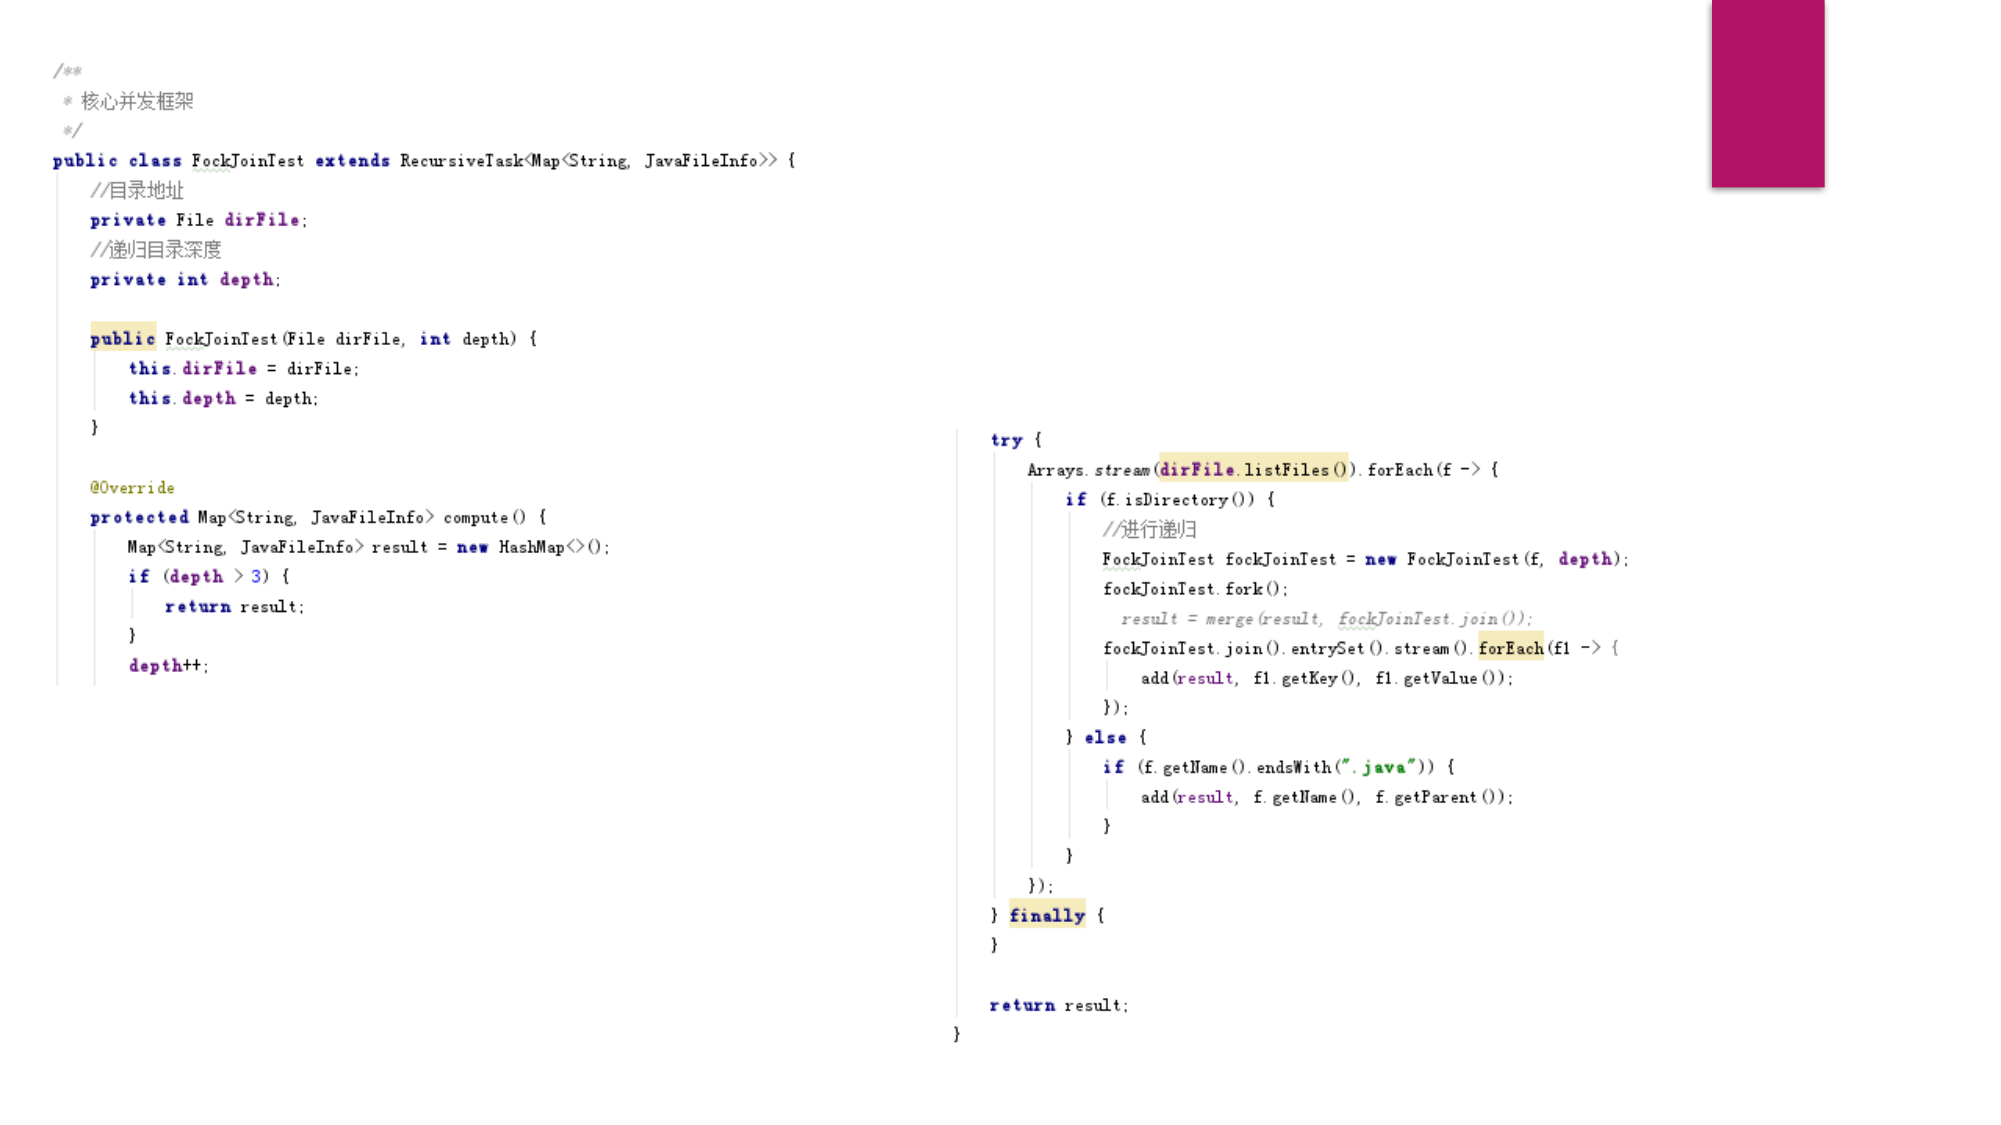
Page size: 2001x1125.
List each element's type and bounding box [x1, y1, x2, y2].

picture [946, 429, 1674, 1055]
picture [41, 54, 835, 687]
